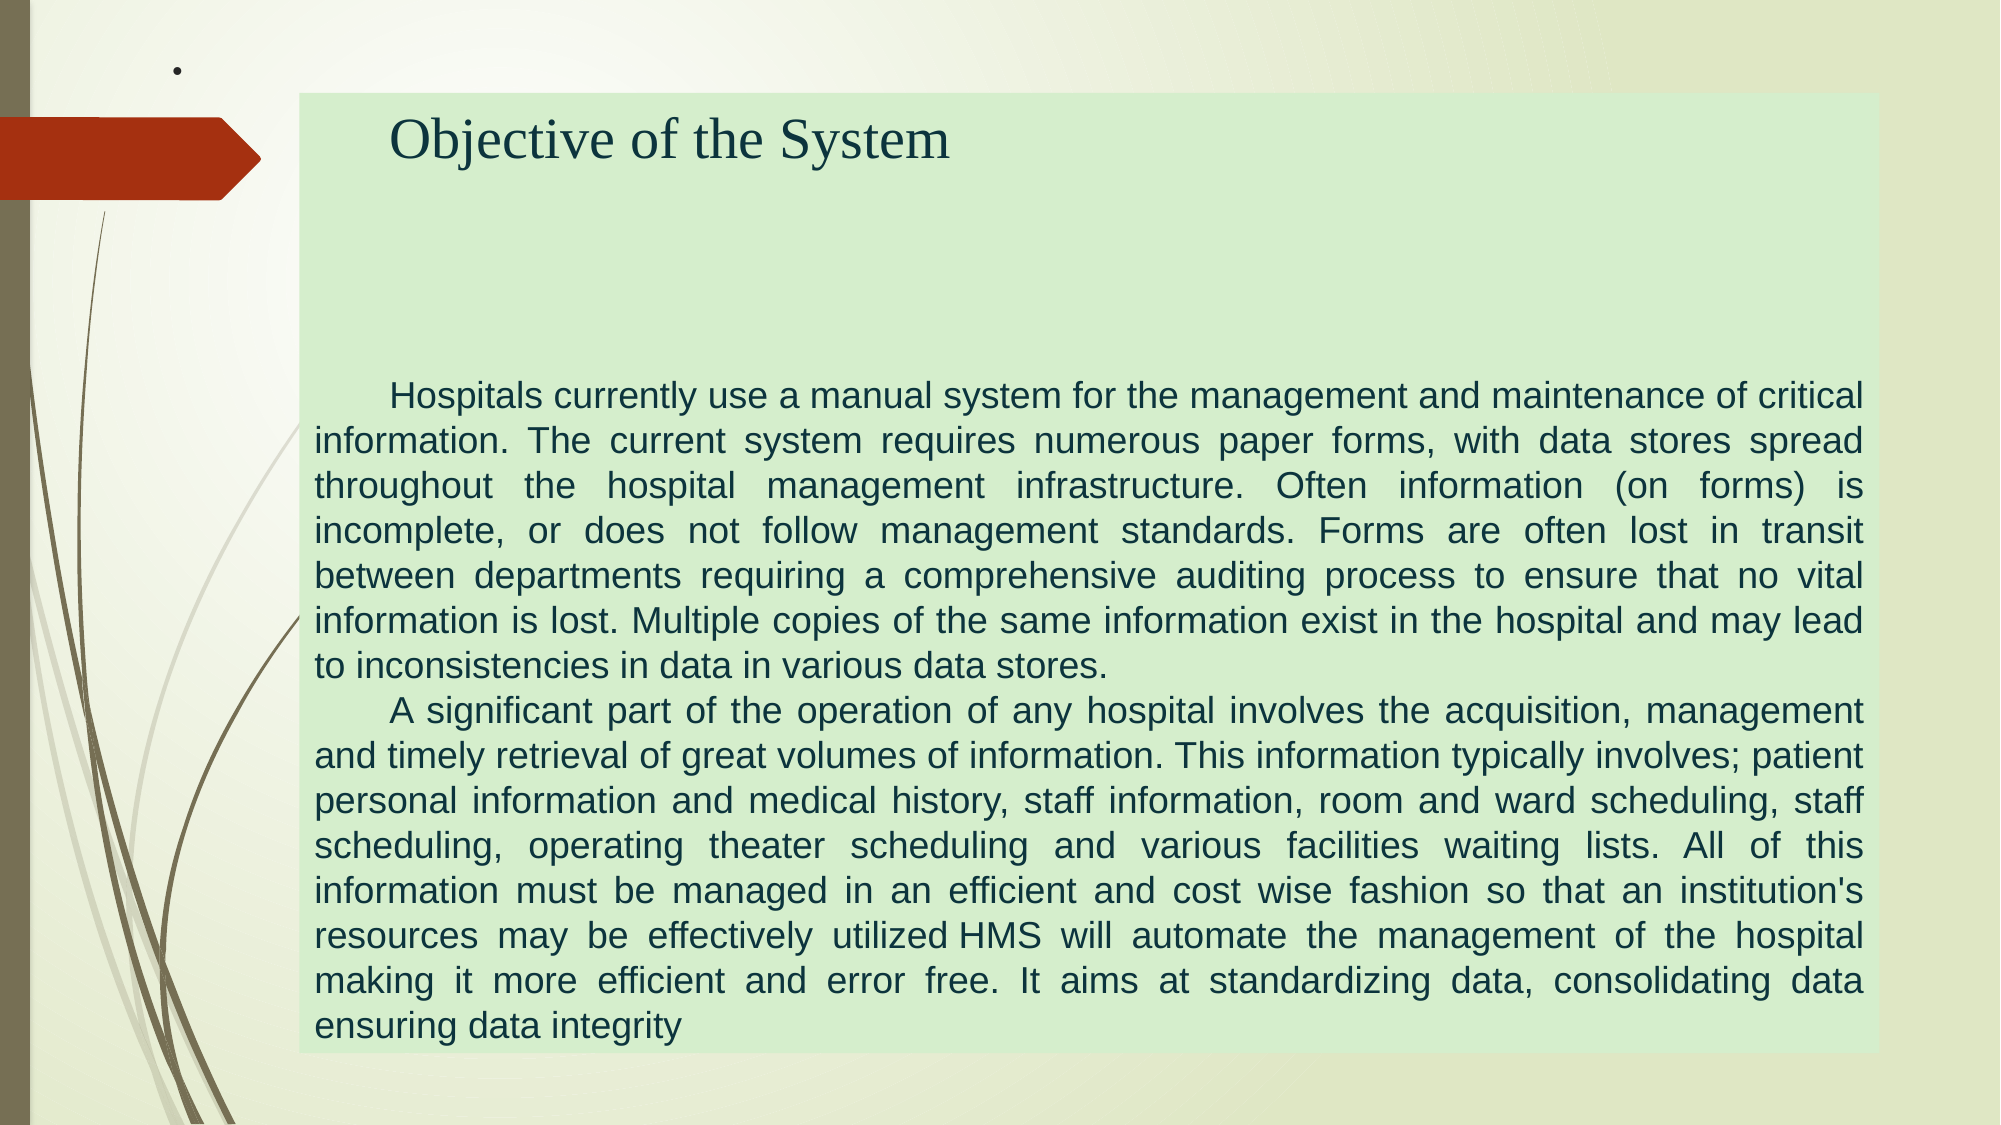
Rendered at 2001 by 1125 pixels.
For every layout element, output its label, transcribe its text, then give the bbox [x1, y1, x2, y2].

title . [154, 0, 1880, 123]
list Objective of the System Hospitals currently use a manual system for the management and maintenance of critical information. The current system requires numerous paper forms, with data stores spread throughout the hospital management infrastructure. Often information (on forms) is incomplete, or does not follow management standards. Forms are often lost in transit between departments requiring a comprehensive auditing process to ensure that no vital information is lost. Multiple copies of the same information exist in the hospital and may lead to inconsistencies in data in various data stores. A significant part of the operation of any hospital involves the acquisition, management and timely retrieval of great volumes of information. This information typically involves; patient personal information and medical history, staff information, room and ward scheduling, staff scheduling, operating theater scheduling and various facilities waiting lists. All of this information must be managed in an efficient and cost wise fashion so that an institution's resources may be effectively utilized HMS will automate the management of the hospital making it more efficient and error free. It aims at standardizing data, consolidating data ensuring data integrity [299, 92, 1880, 1054]
